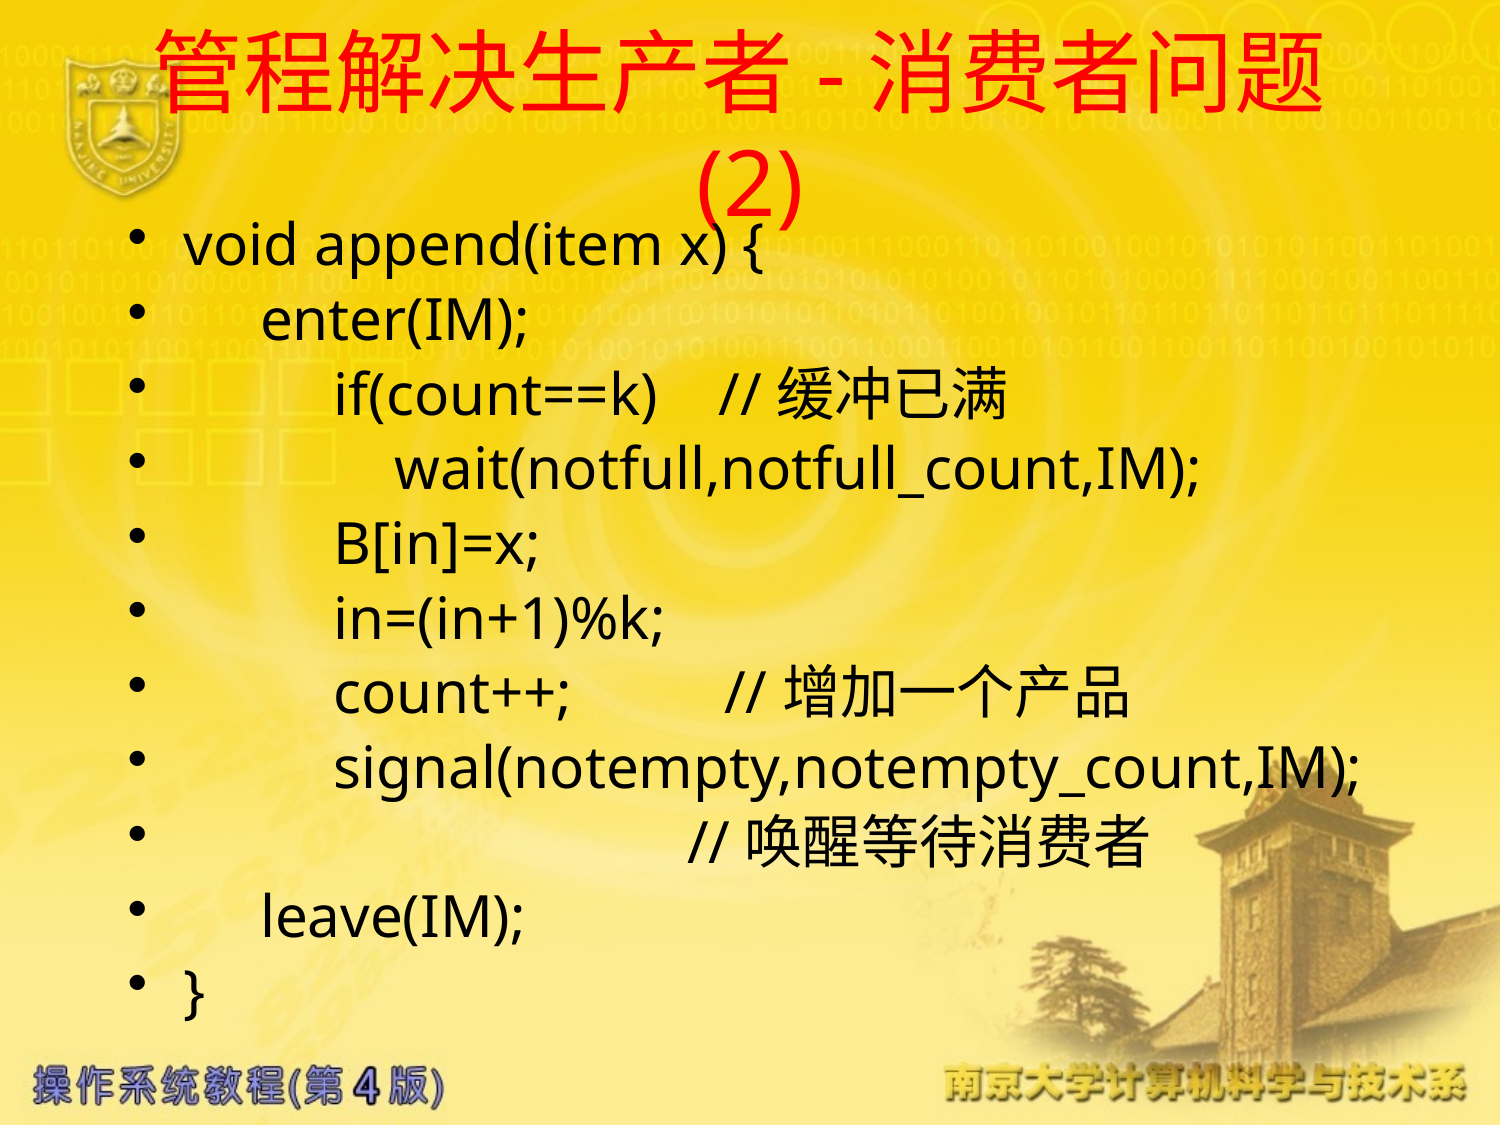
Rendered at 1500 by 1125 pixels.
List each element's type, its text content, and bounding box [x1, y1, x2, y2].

picture [0, 0, 1500, 1125]
title 管程解决生产者-消费者问题(2) [112, 31, 1388, 208]
list void append(item x) { enter(IM); if(count==k) //缓冲已满 wait(notfull,notfull_count,IM); B[in]=x; in=(in+1)%k; count++; //增加一个产品 signal(notempty,notempty_count,IM); //唤醒等待消费者 leave(IM); } [112, 208, 1436, 1083]
